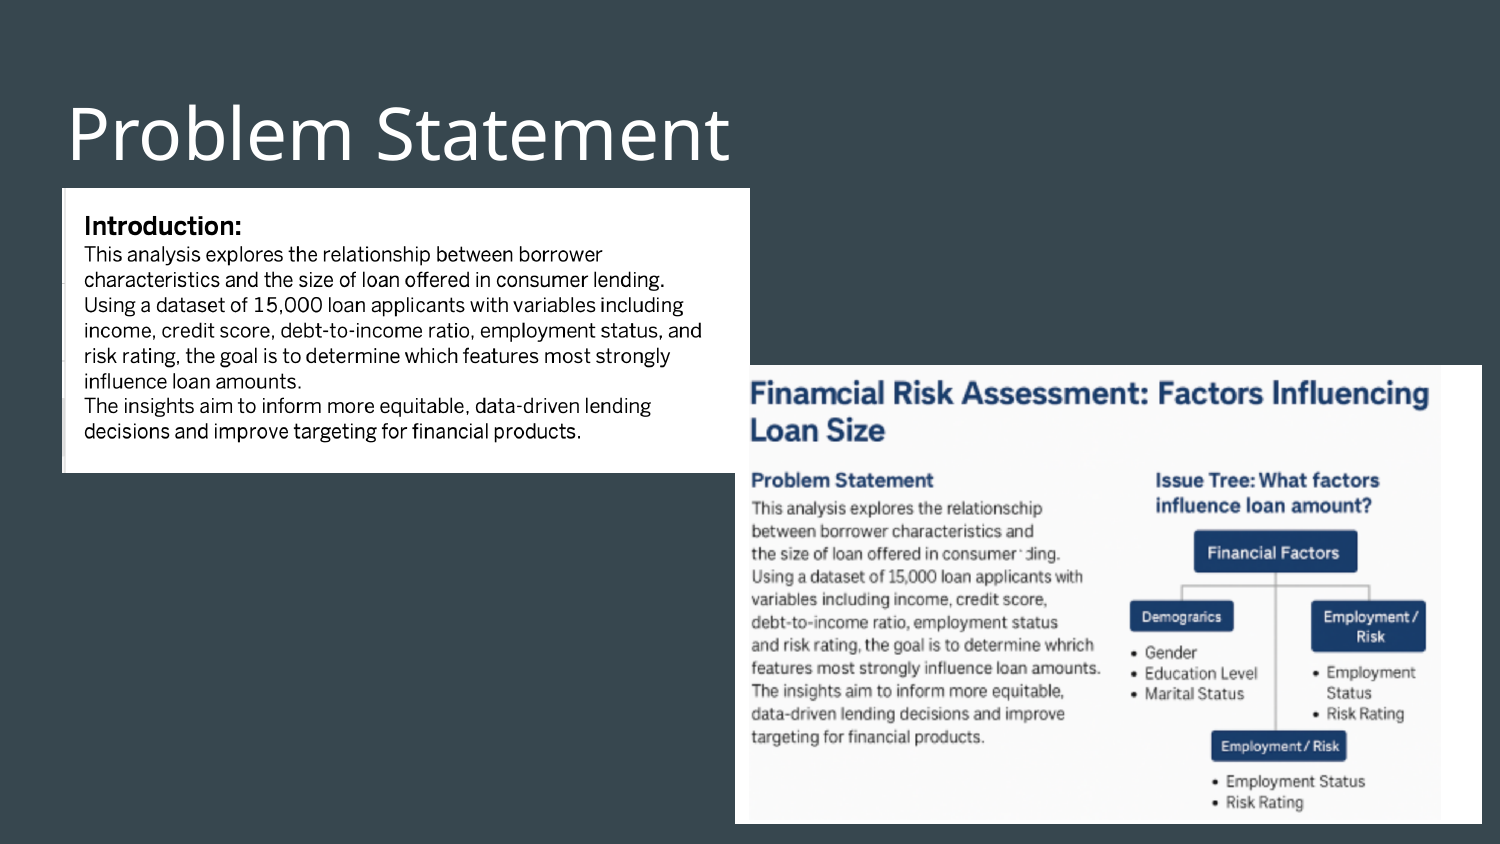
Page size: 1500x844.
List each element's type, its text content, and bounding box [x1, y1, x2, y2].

title Problem Statement [51, 72, 1449, 167]
picture [61, 188, 1482, 824]
